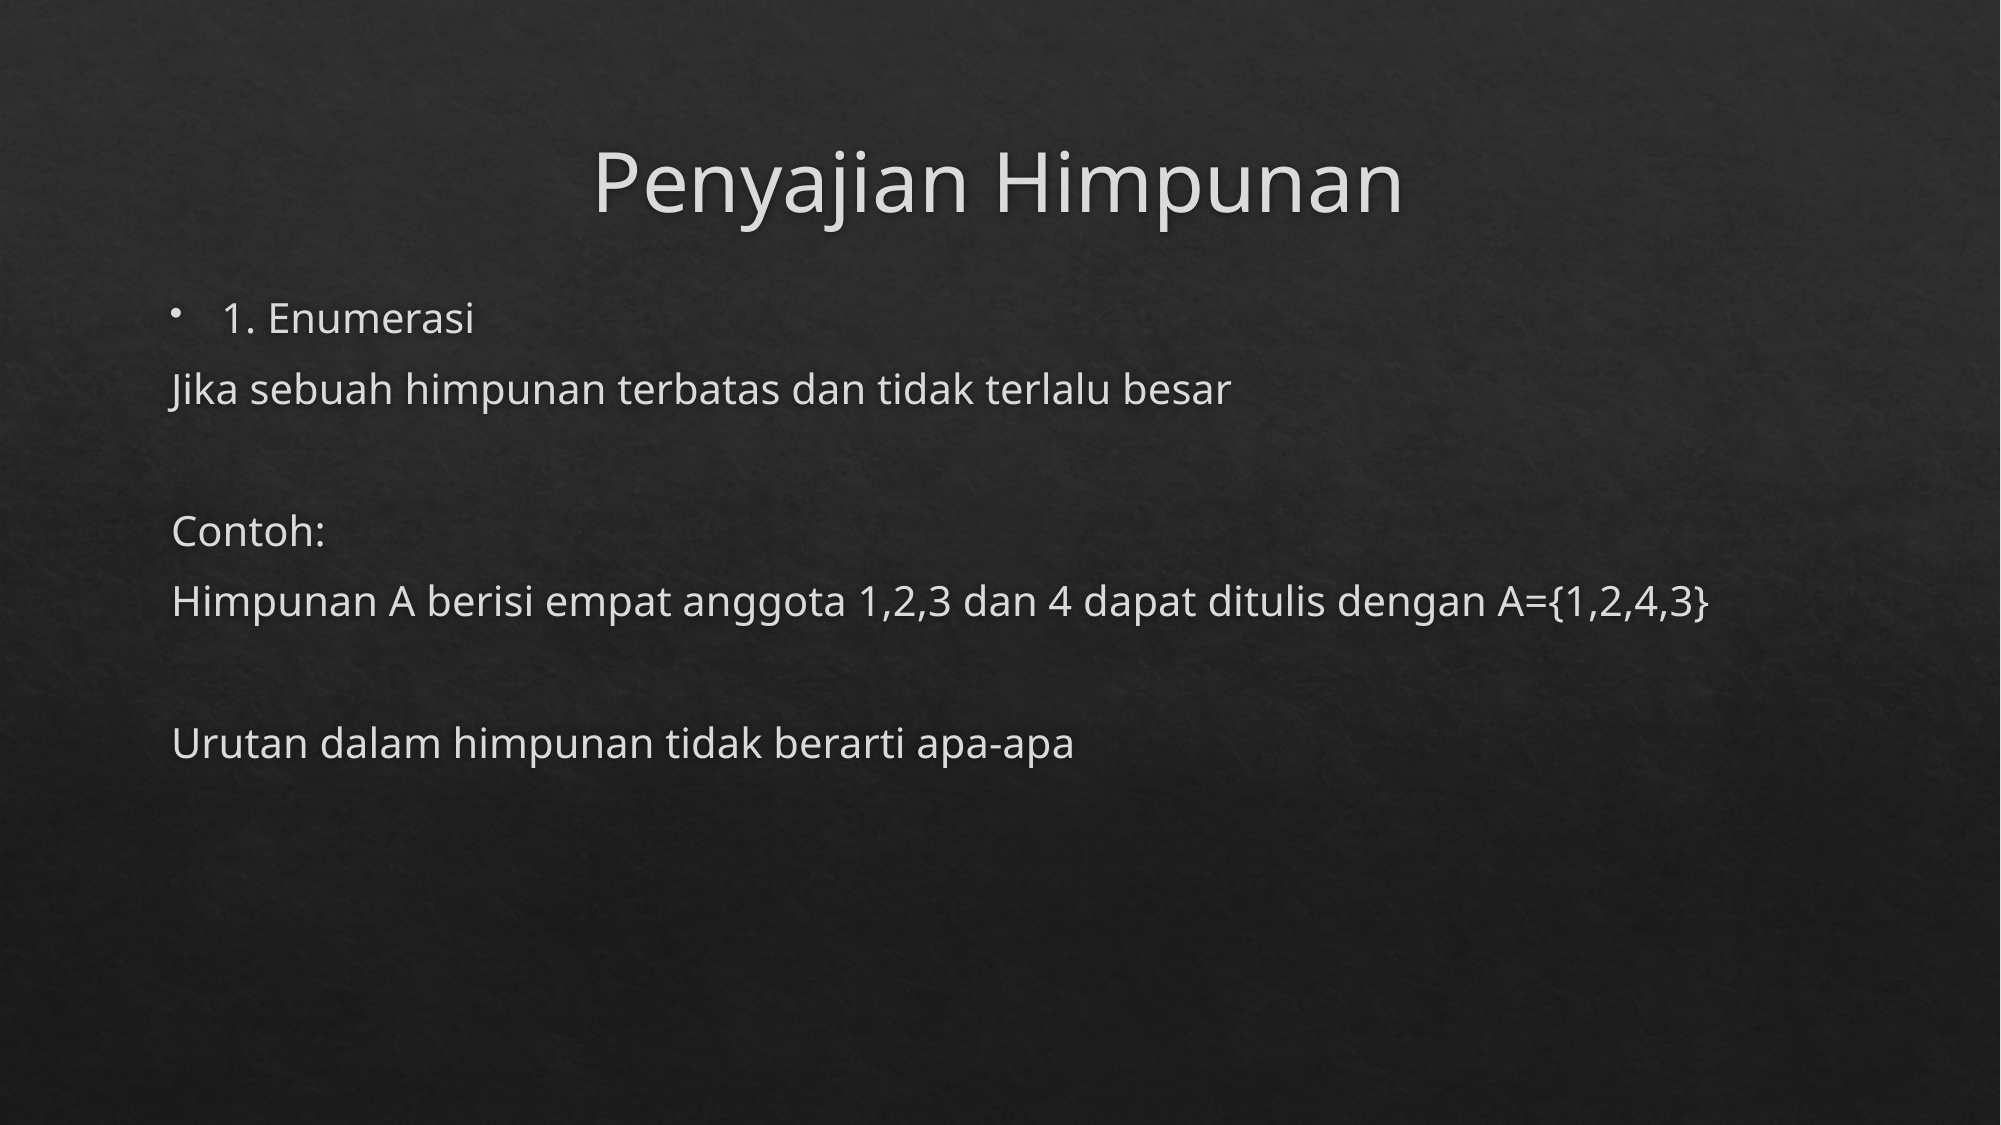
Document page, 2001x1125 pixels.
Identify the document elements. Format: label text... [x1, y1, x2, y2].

list 1. Enumerasi Jika sebuah himpunan terbatas dan tidak terlalu besar Contoh: Himpunan A berisi empat anggota 1,2,3 dan 4 dapat ditulis dengan A={1,2,4,3} Urutan dalam himpunan tidak berarti apa-apa [149, 284, 1849, 950]
title Penyajian Himpunan [149, 99, 1849, 260]
